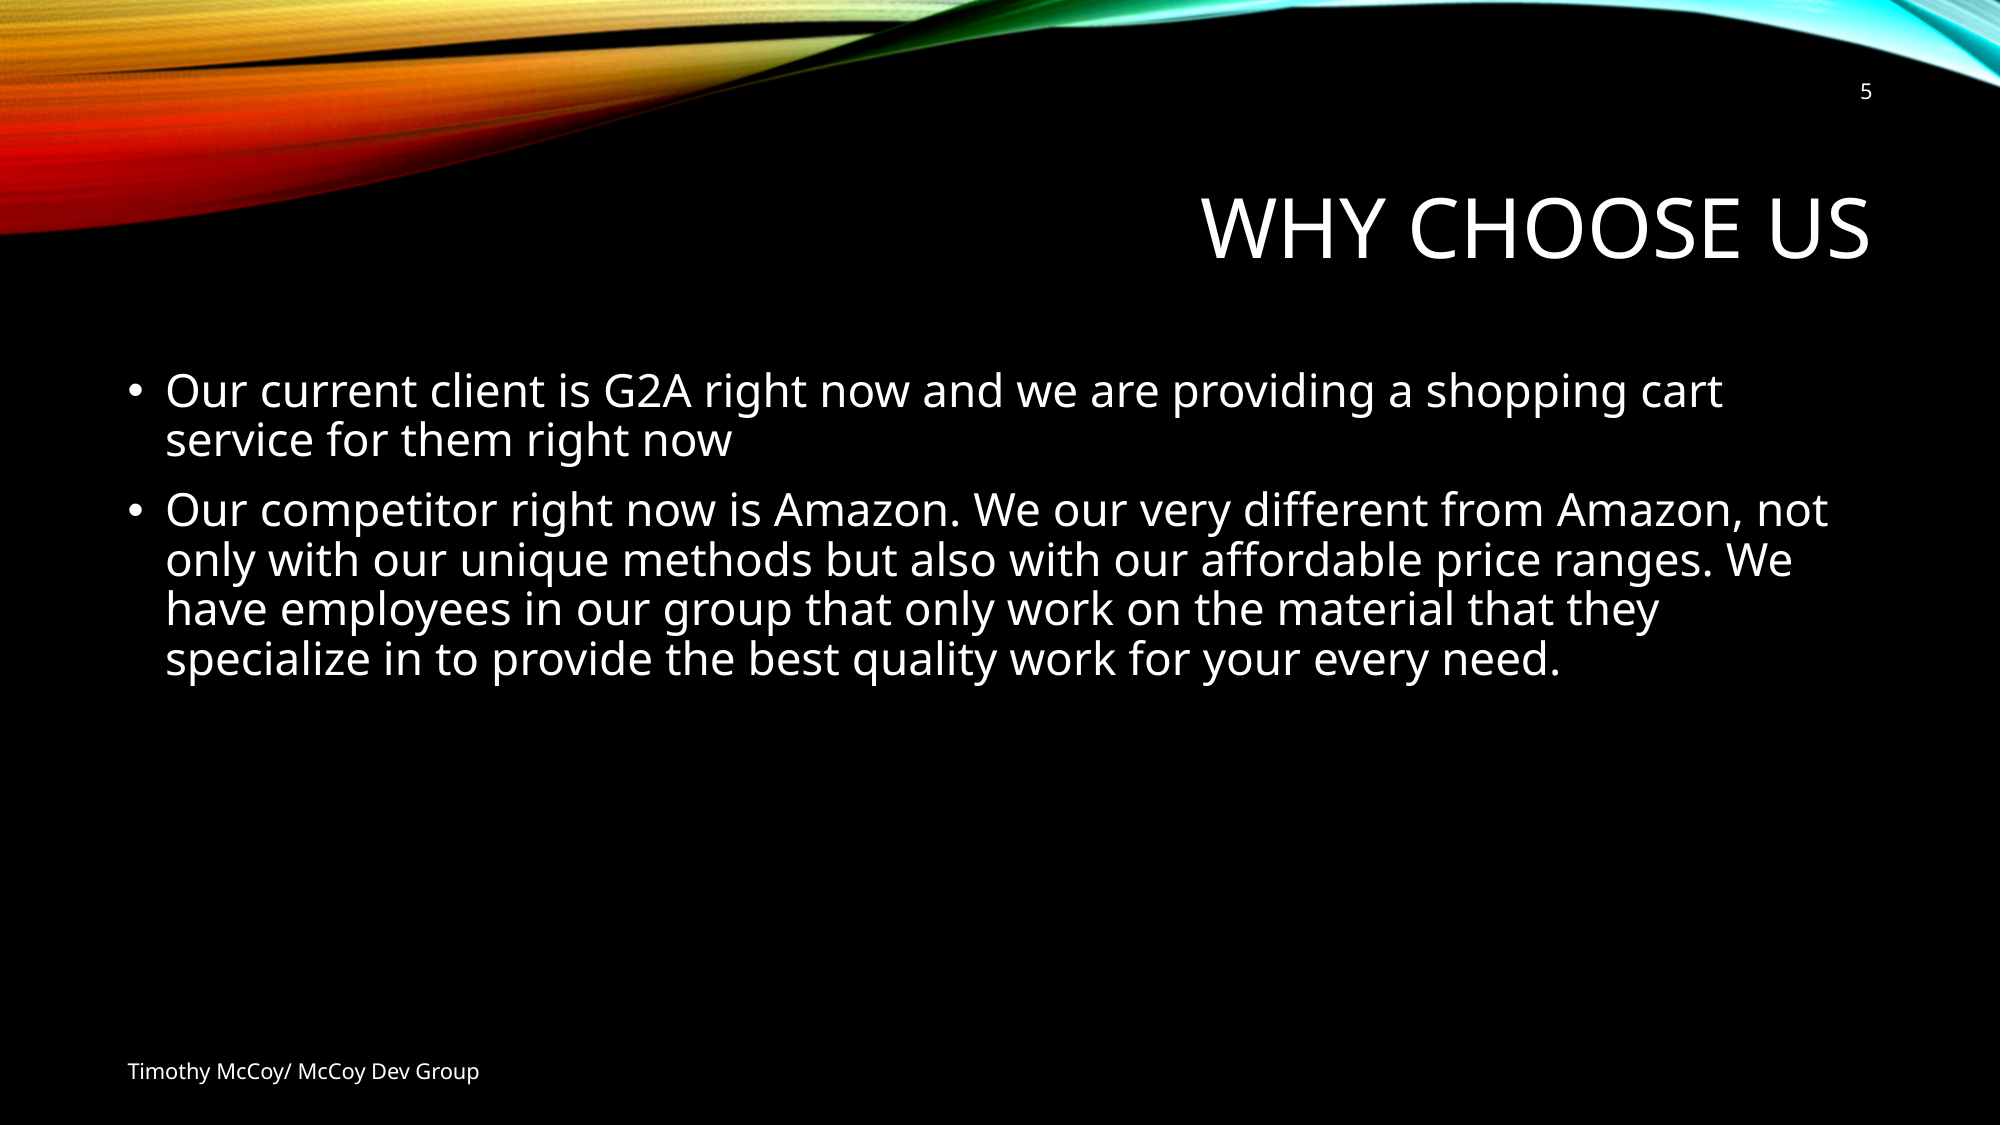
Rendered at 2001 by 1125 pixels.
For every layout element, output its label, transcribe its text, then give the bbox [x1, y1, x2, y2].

list Our current client is G2A right now and we are providing a shopping cart service for them right now Our competitor right now is Amazon. We our very different from Amazon, not only with our unique methods but also with our affordable price ranges. We have employees in our group that only work on the material that they specialize in to provide the best quality work for your every need. [112, 360, 1888, 1021]
slide_number 4 [1437, 62, 1888, 123]
footer Timothy McCoy/ McCoy Dev Group [112, 1042, 1388, 1103]
title Why choose us [474, 125, 1888, 338]
picture [0, 0, 2000, 237]
